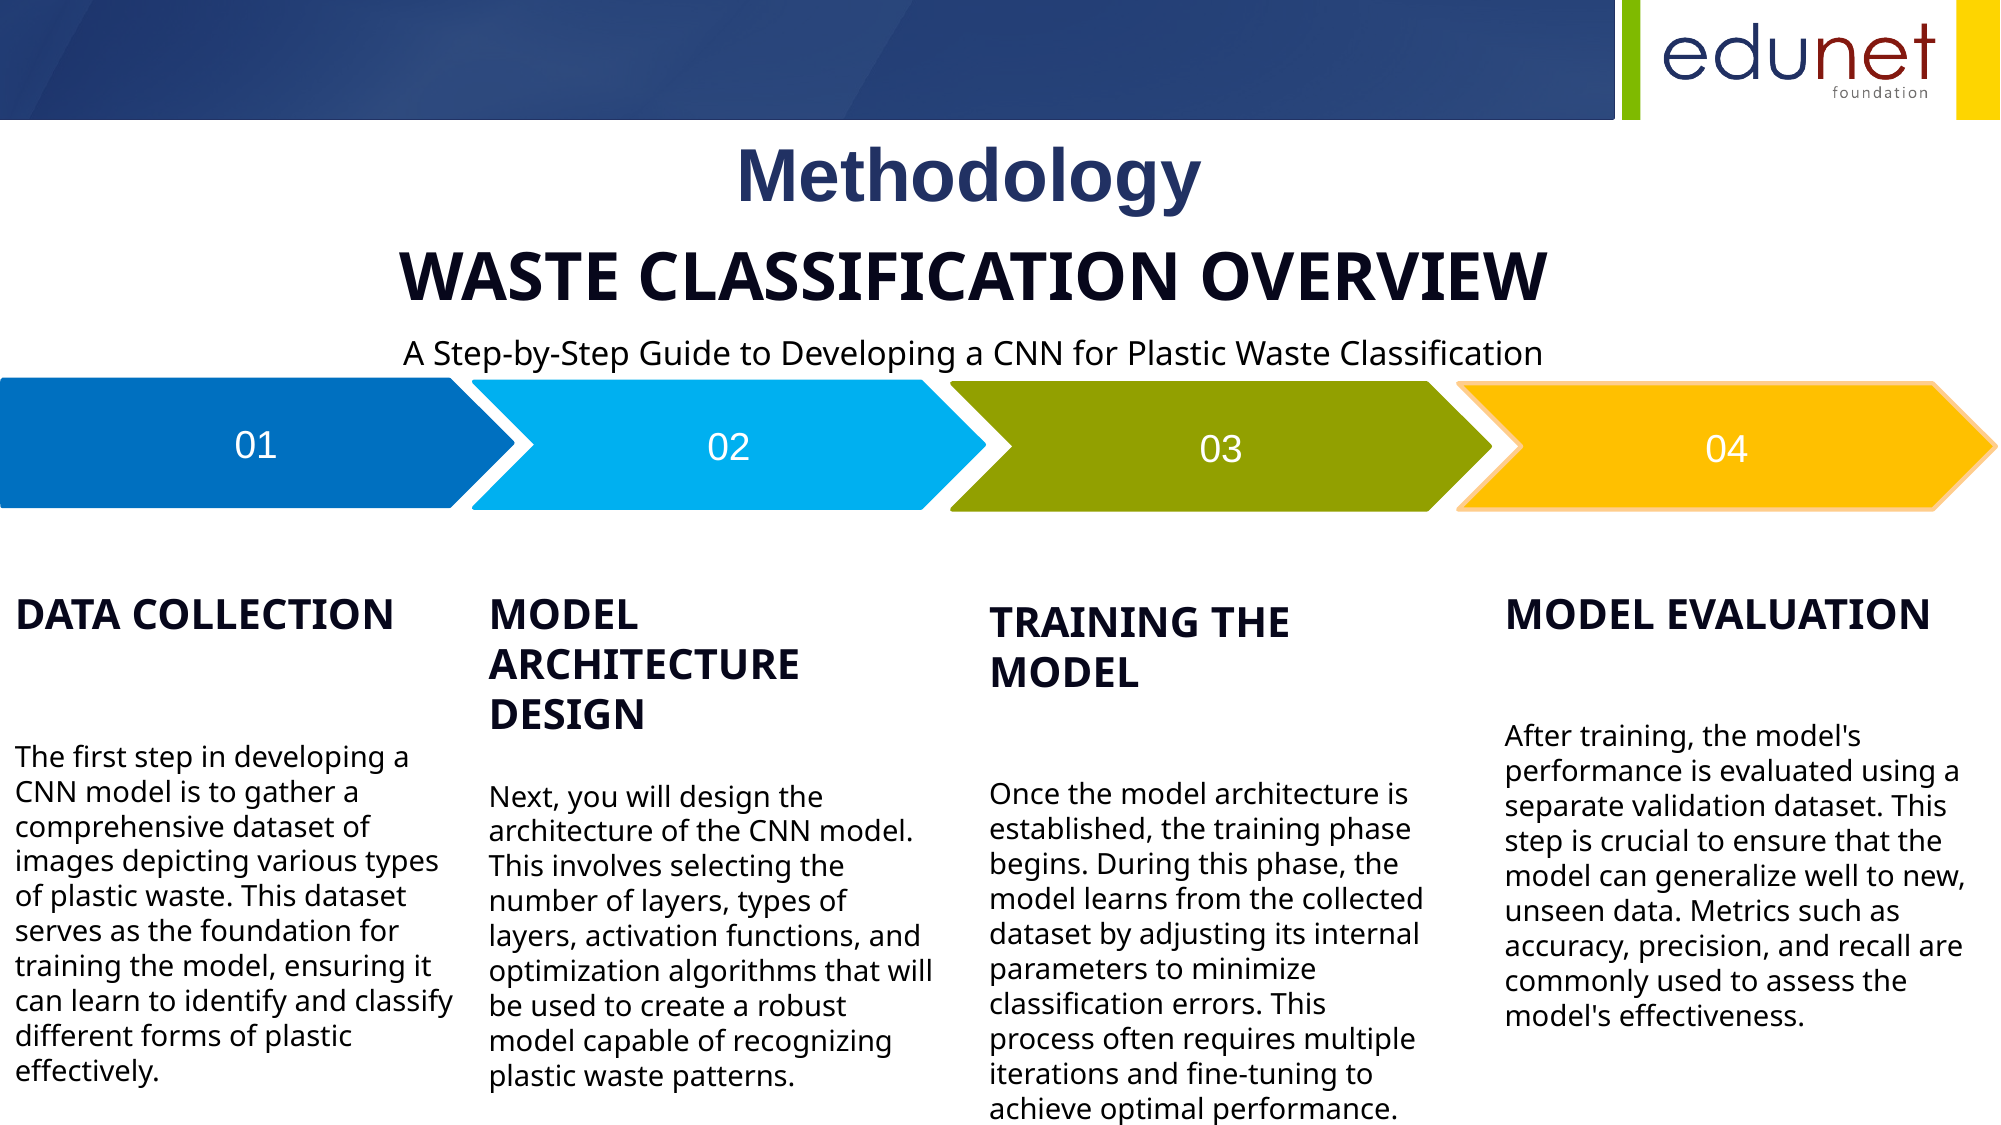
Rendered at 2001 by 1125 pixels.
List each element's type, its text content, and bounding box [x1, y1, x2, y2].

text_box Model Evaluation After training, the model's performance is evaluated using a separate validation dataset. This step is crucial to ensure that the model can generalize well to new, unseen data. Metrics such as accuracy, precision, and recall are commonly used to assess the model's effectiveness. [1489, 530, 1996, 1080]
picture [1652, 12, 1948, 108]
text_box Methodology [473, 118, 1475, 224]
text_box Data Collection The first step in developing a CNN model is to gather a comprehensive dataset of images depicting various types of plastic waste. This dataset serves as the foundation for training the model, ensuring it can learn to identify and classify different forms of plastic effectively. [0, 530, 473, 1125]
text_box 01 [0, 377, 515, 509]
text_box Training the Model Once the model architecture is established, the training phase begins. During this phase, the model learns from the collected dataset by adjusting its internal parameters to minimize classification errors. This process often requires multiple iterations and fine-tuning to achieve optimal performance. [974, 538, 1449, 1125]
text_box 02 [471, 379, 987, 510]
text_box 03 [950, 381, 1493, 512]
text_box Waste Classification Overview [361, 226, 1588, 322]
text_box Model Architecture Design Next, you will design the architecture of the CNN model. This involves selecting the number of layers, types of layers, activation functions, and optimization algorithms that will be used to create a robust model capable of recognizing plastic waste patterns. [473, 530, 953, 1125]
text_box A Step-by-Step Guide to Developing a CNN for Plastic Waste Classification [195, 324, 1754, 379]
text_box 04 [1456, 381, 1999, 512]
